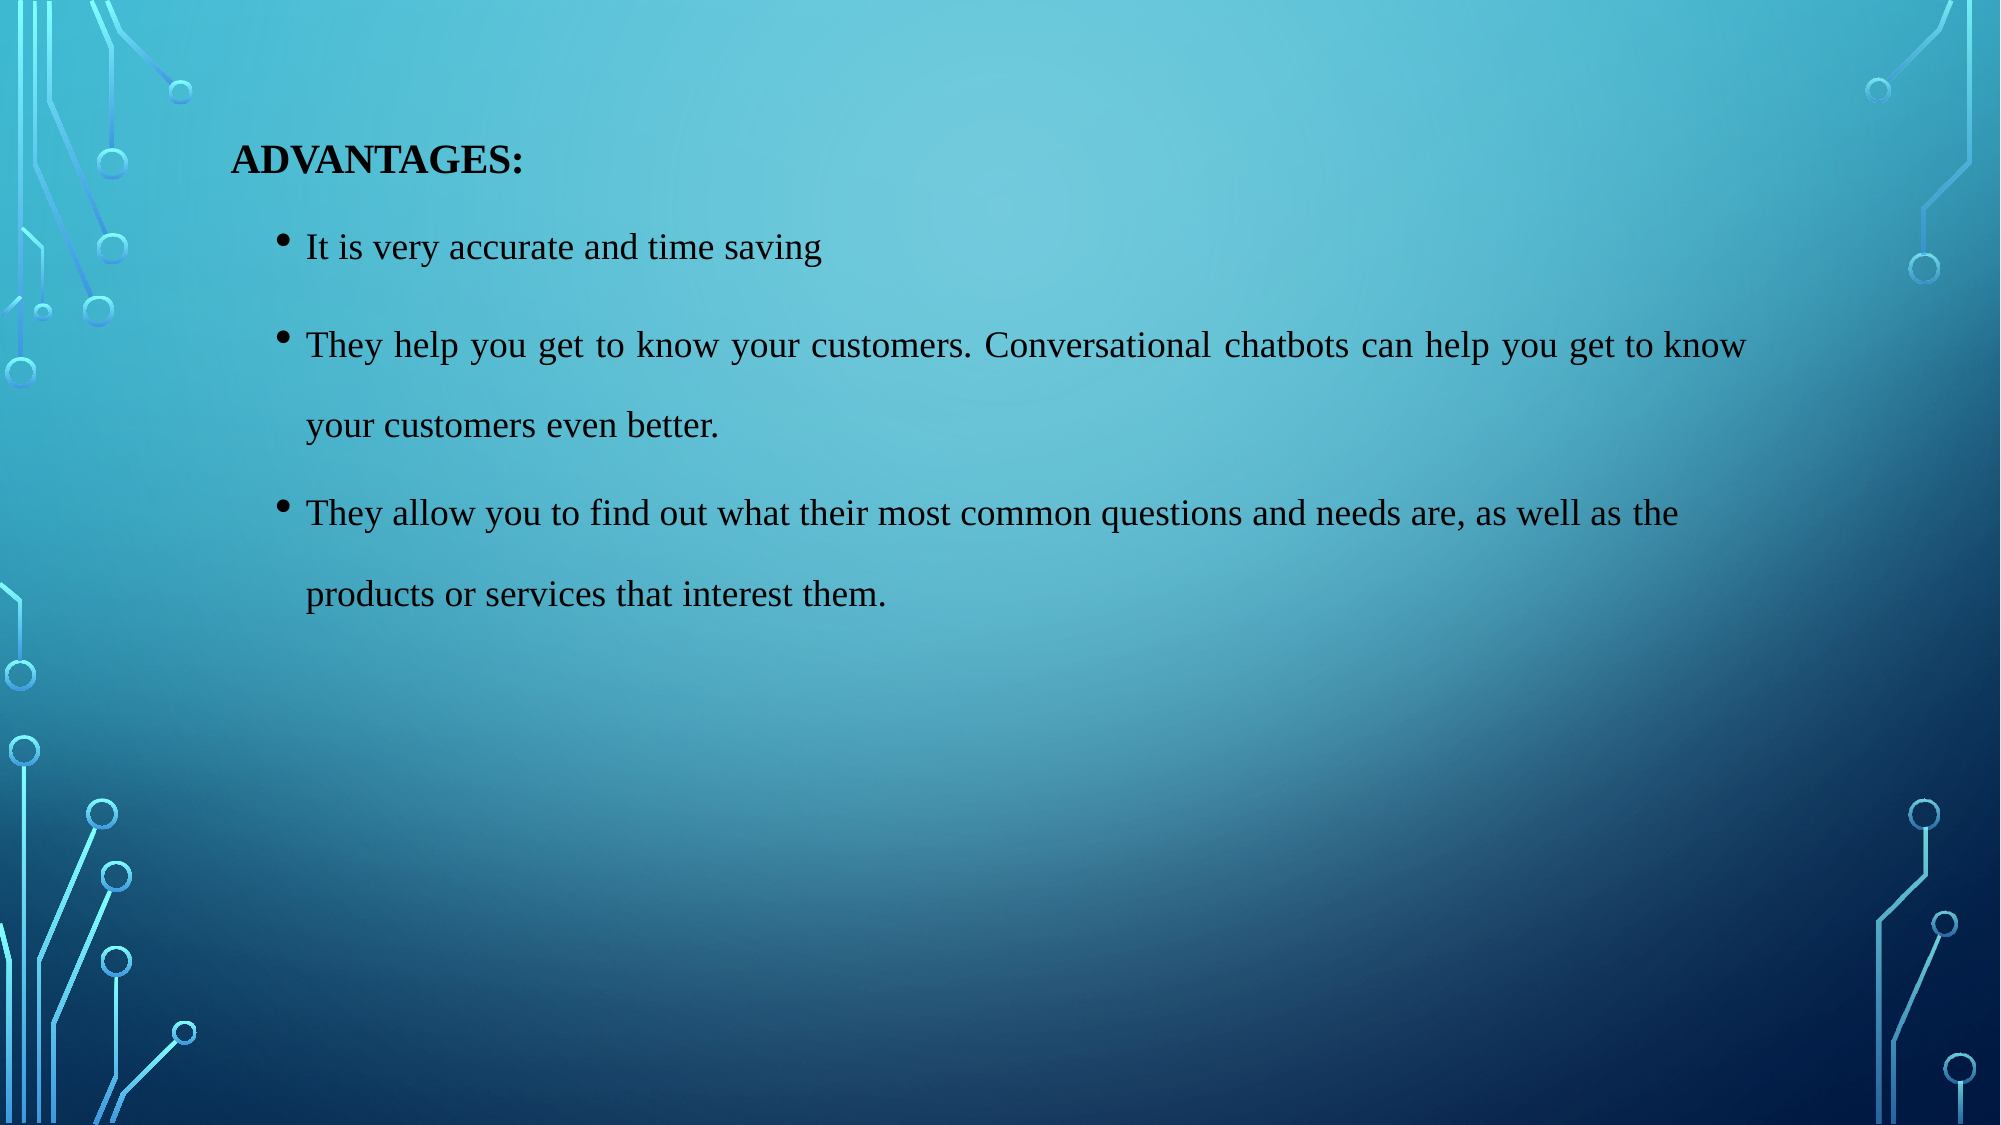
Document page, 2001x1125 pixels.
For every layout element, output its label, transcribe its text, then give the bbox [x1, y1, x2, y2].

text_box ADVANTAGES: It is very accurate and time saving They help you get to know your customers. Conversational chatbots can help you get to know your customers even better. They allow you to find out what their most common questions and needs are, as well as the products or services that interest them. [188, 124, 1823, 622]
